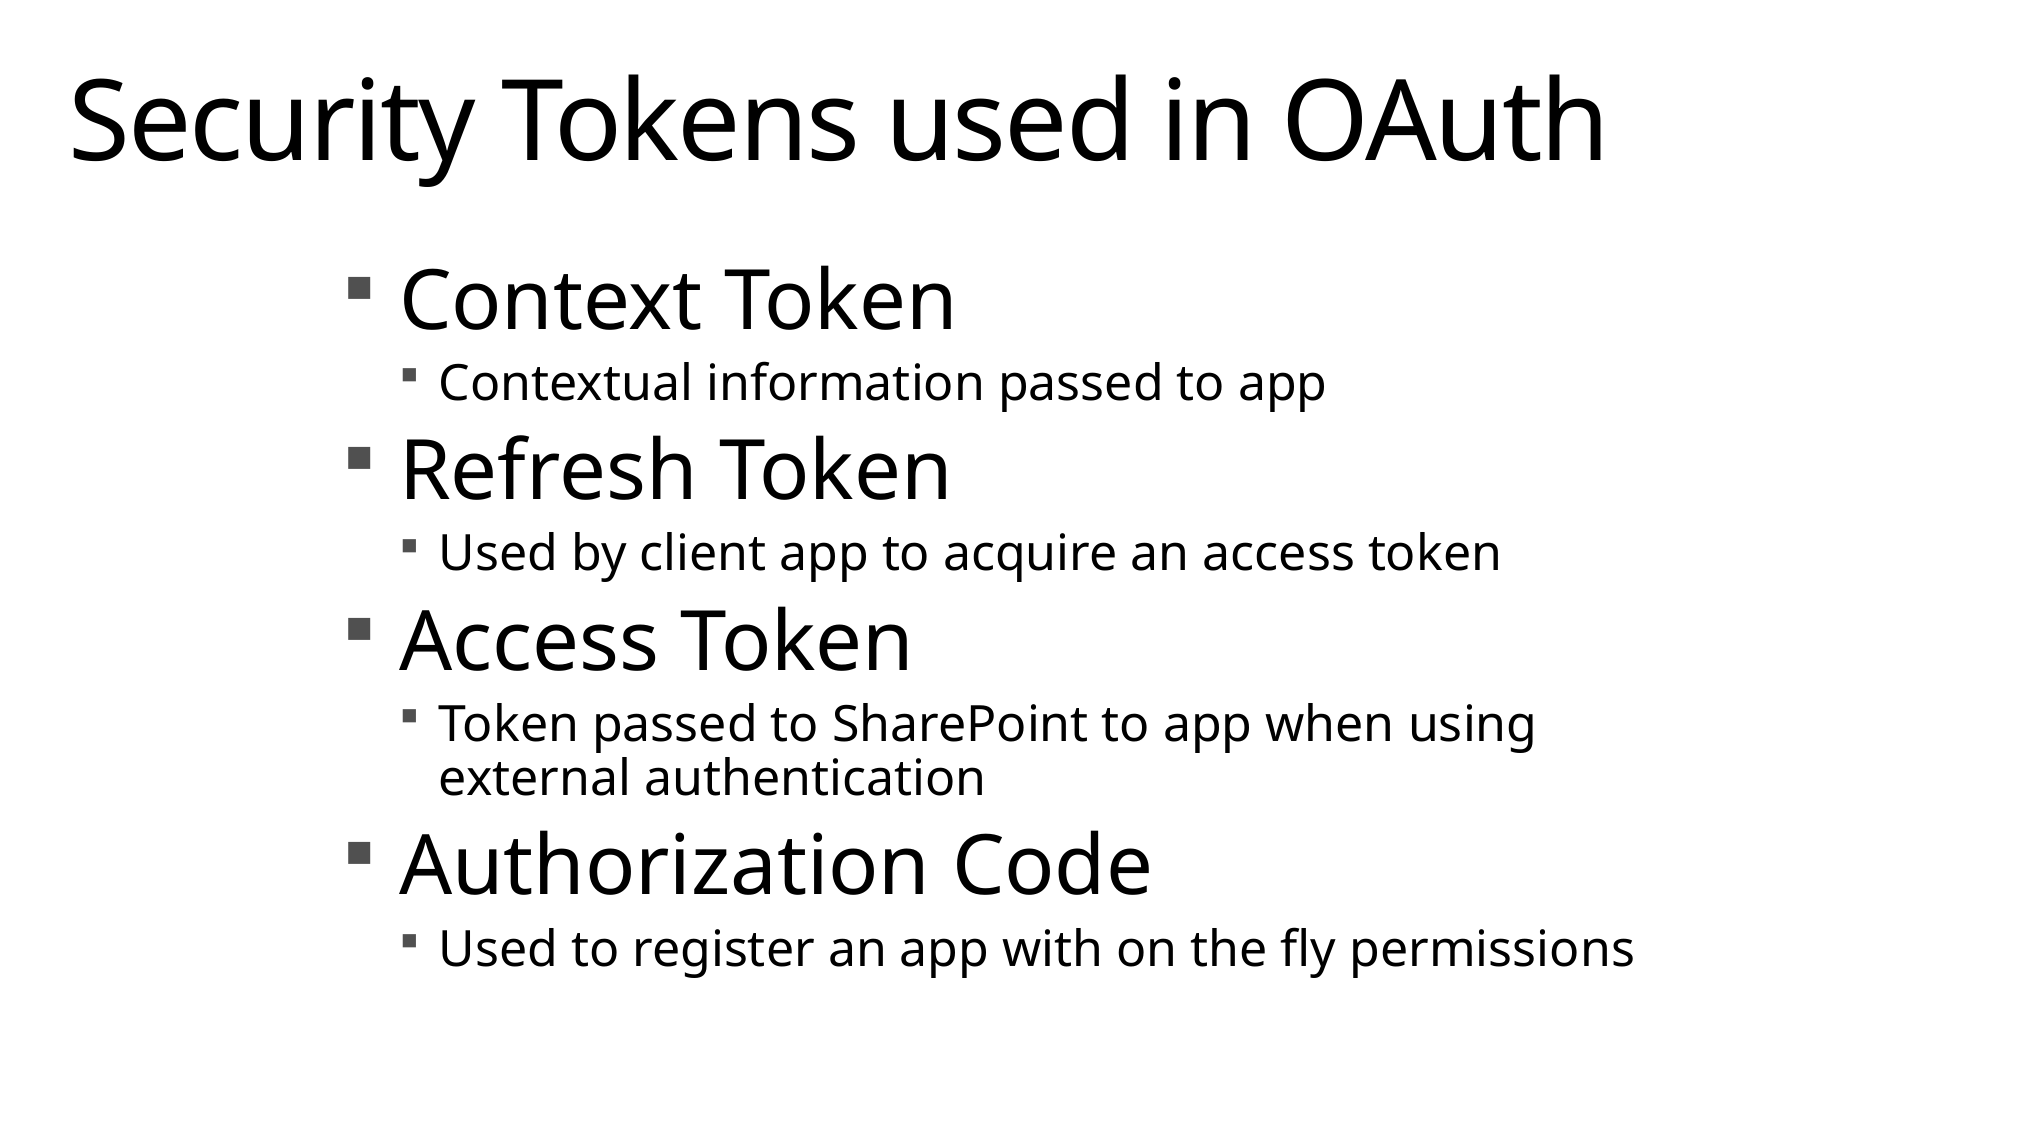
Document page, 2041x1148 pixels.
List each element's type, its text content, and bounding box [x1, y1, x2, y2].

title Security Tokens used in OAuth [45, 48, 1996, 199]
list Context Token Contextual information passed to app Refresh Token Used by client app to acquire an access token Access Token Token passed to SharePoint to app when using external authentication Authorization Code Used to register an app with on the fly permissions [318, 242, 1722, 1110]
